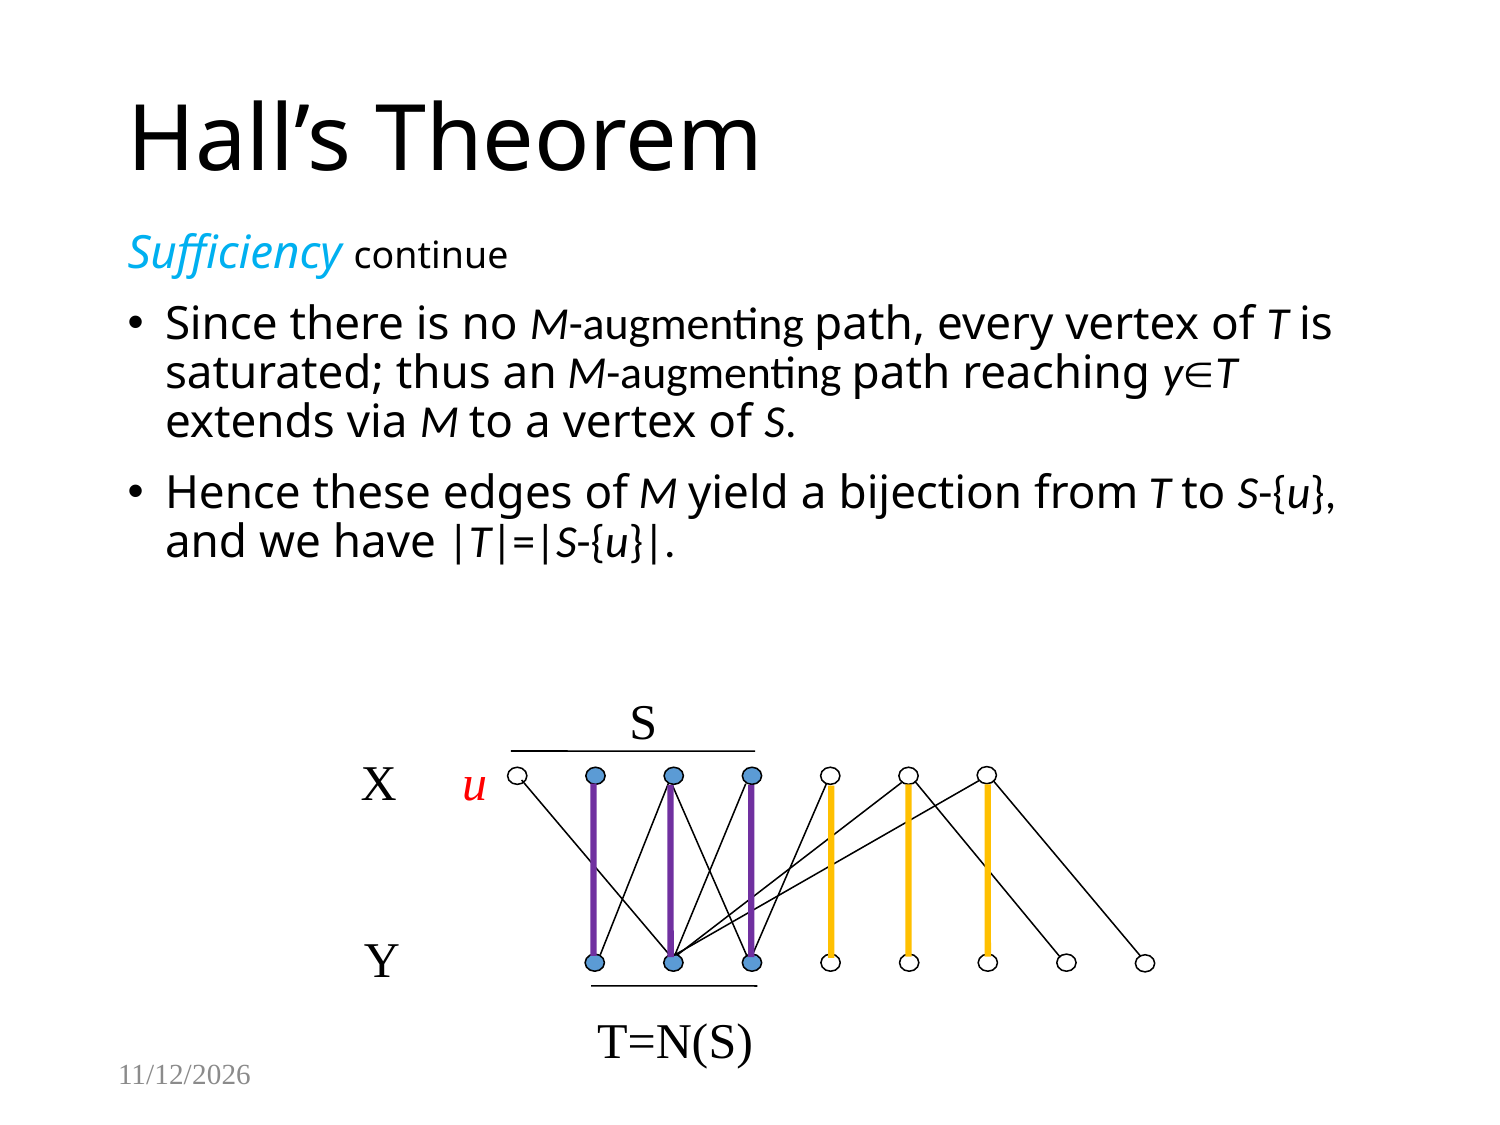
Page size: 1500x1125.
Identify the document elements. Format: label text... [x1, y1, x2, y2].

text_box u [447, 743, 518, 818]
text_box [507, 766, 1155, 972]
text_box Y [348, 920, 419, 995]
list Sufficiency continue Since there is no M-augmenting path, every vertex of T is saturated; thus an M-augmenting path reaching yT extends via M to a vertex of S. Hence these edges of M yield a bijection from T to S-{u}, and we have |T|=|S-{u}|. [112, 221, 1388, 685]
title Hall’s Theorem [112, 65, 1388, 216]
text_box X [345, 743, 416, 818]
text_box S [614, 681, 685, 757]
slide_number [103, 1042, 441, 1103]
text_box T=N(S) [582, 1000, 778, 1076]
